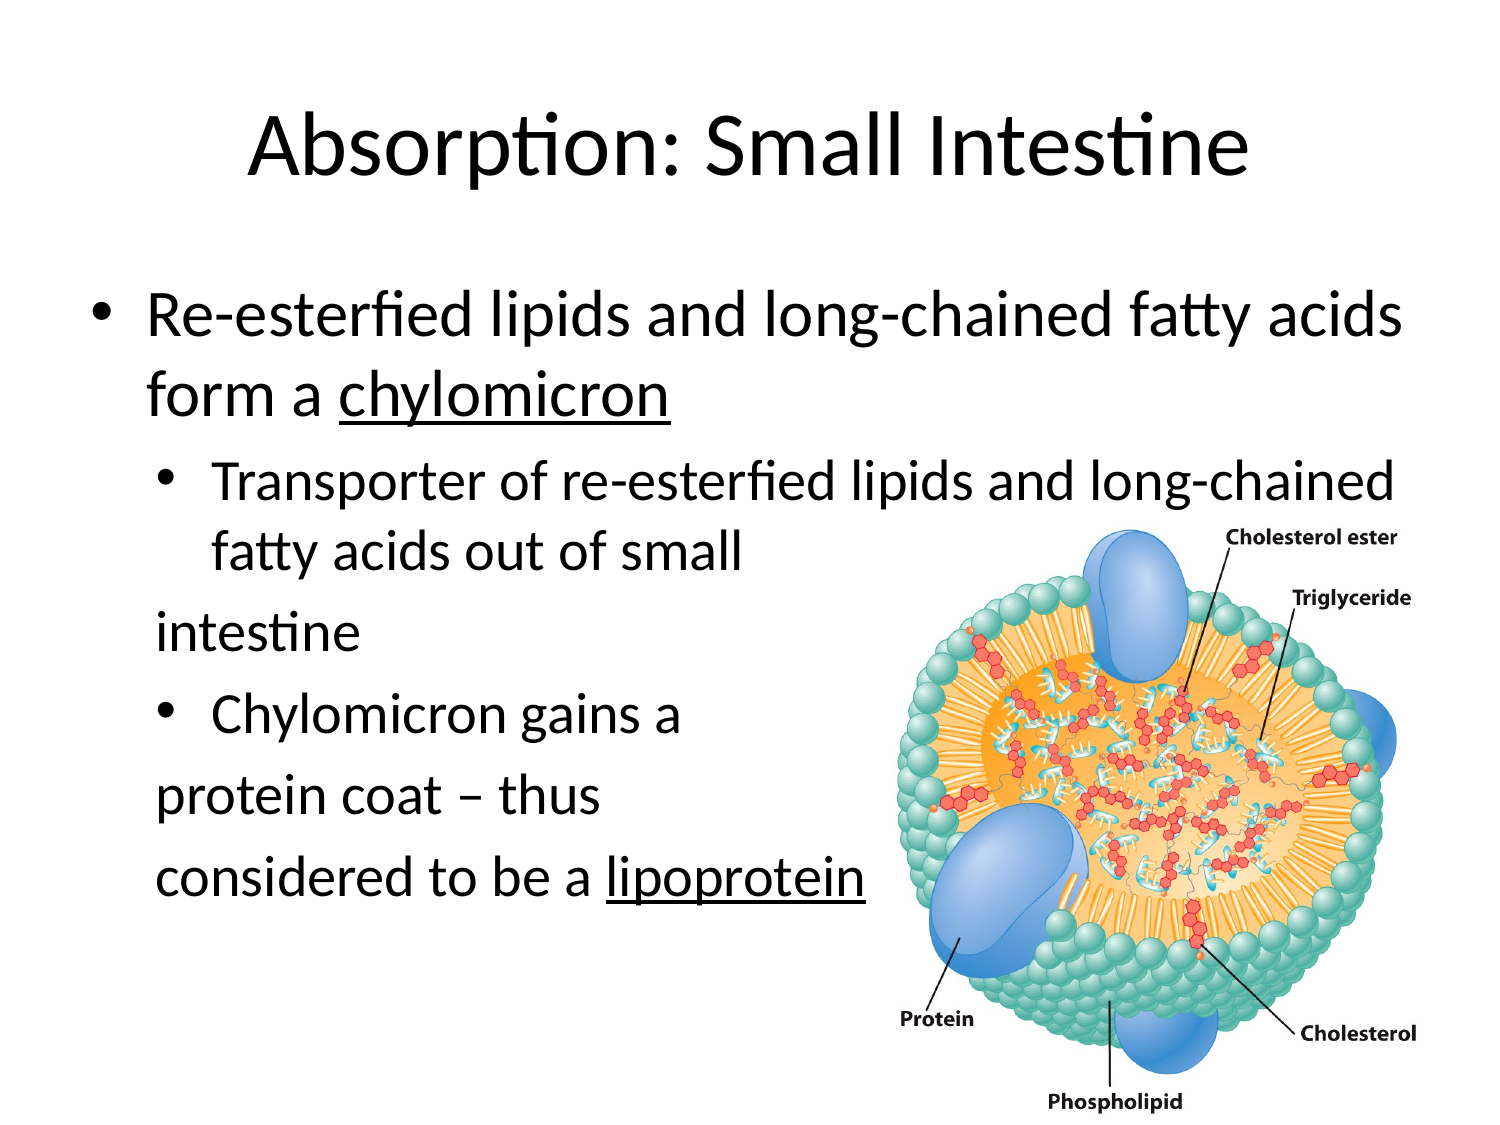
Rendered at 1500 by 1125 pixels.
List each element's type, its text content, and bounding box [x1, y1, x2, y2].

list Re-esterfied lipids and long-chained fatty acids form a chylomicron Transporter of re-esterfied lipids and long-chained fatty acids out of small intestine Chylomicron gains a protein coat – thus considered to be a lipoprotein [75, 262, 1472, 1077]
title Absorption: Small Intestine [75, 45, 1425, 233]
picture [890, 524, 1426, 1125]
